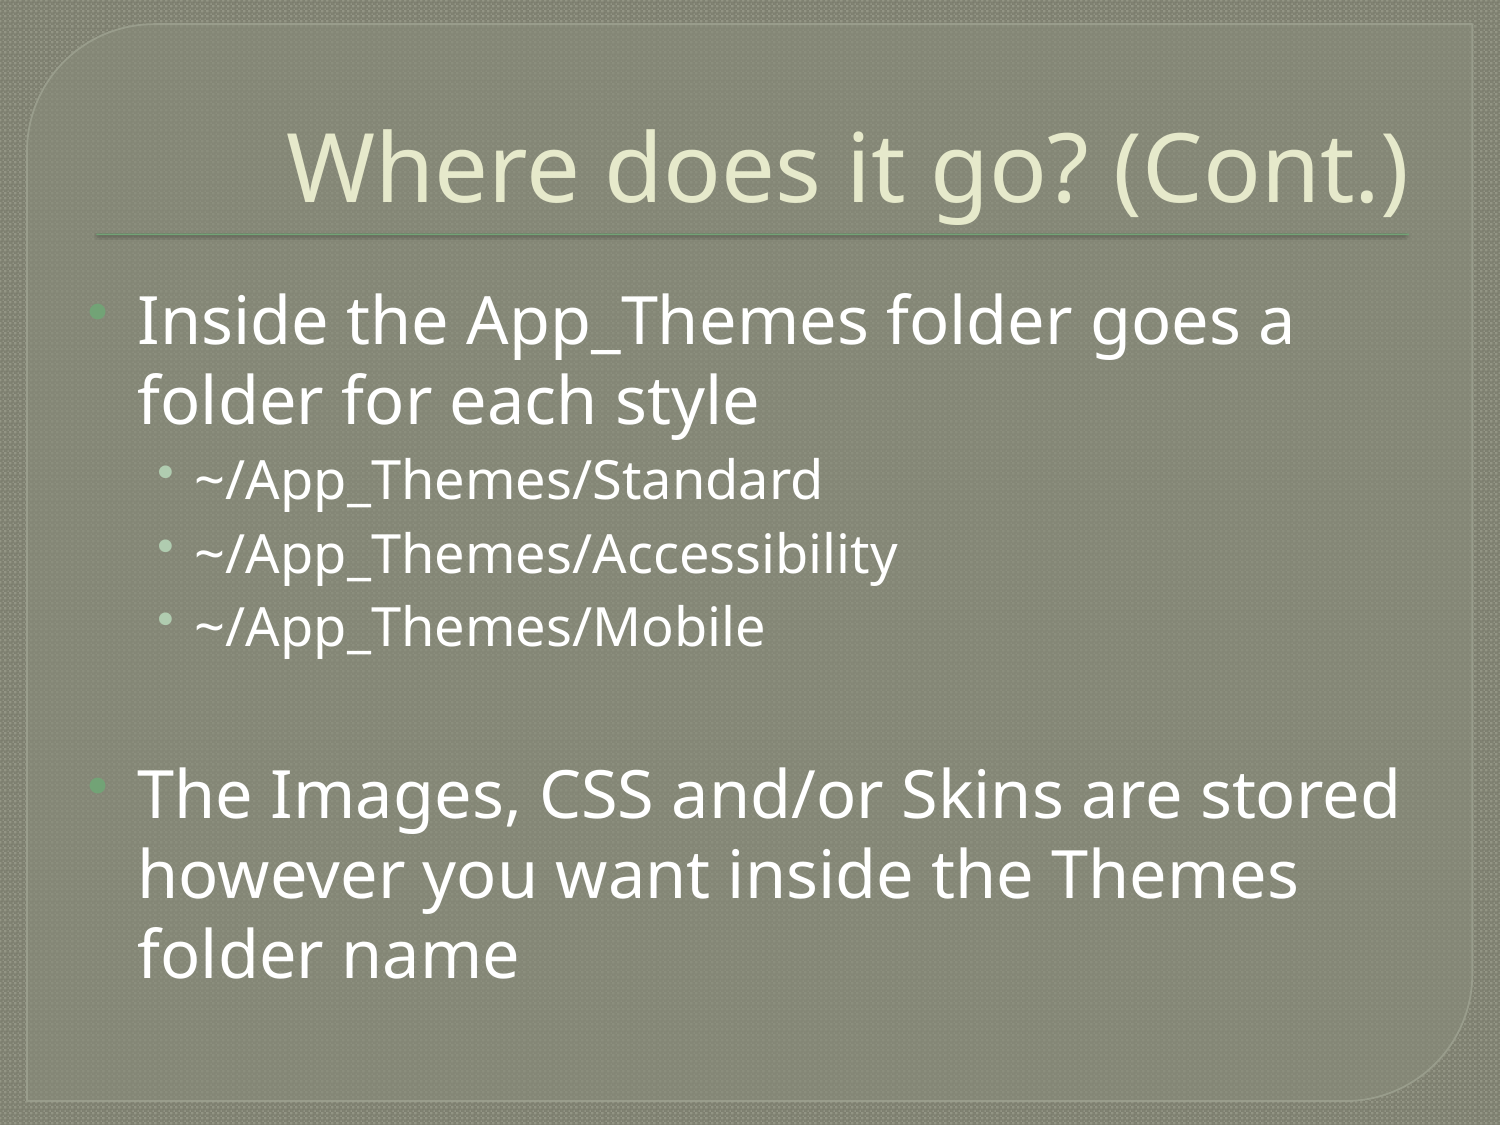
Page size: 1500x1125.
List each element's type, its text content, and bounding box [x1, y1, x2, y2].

list Inside the App_Themes folder goes a folder for each style ~/App_Themes/Standard ~/App_Themes/Accessibility ~/App_Themes/Mobile The Images, CSS and/or Skins are stored however you want inside the Themes folder name [75, 270, 1425, 1013]
title Where does it go? (Cont.) [75, 41, 1425, 230]
